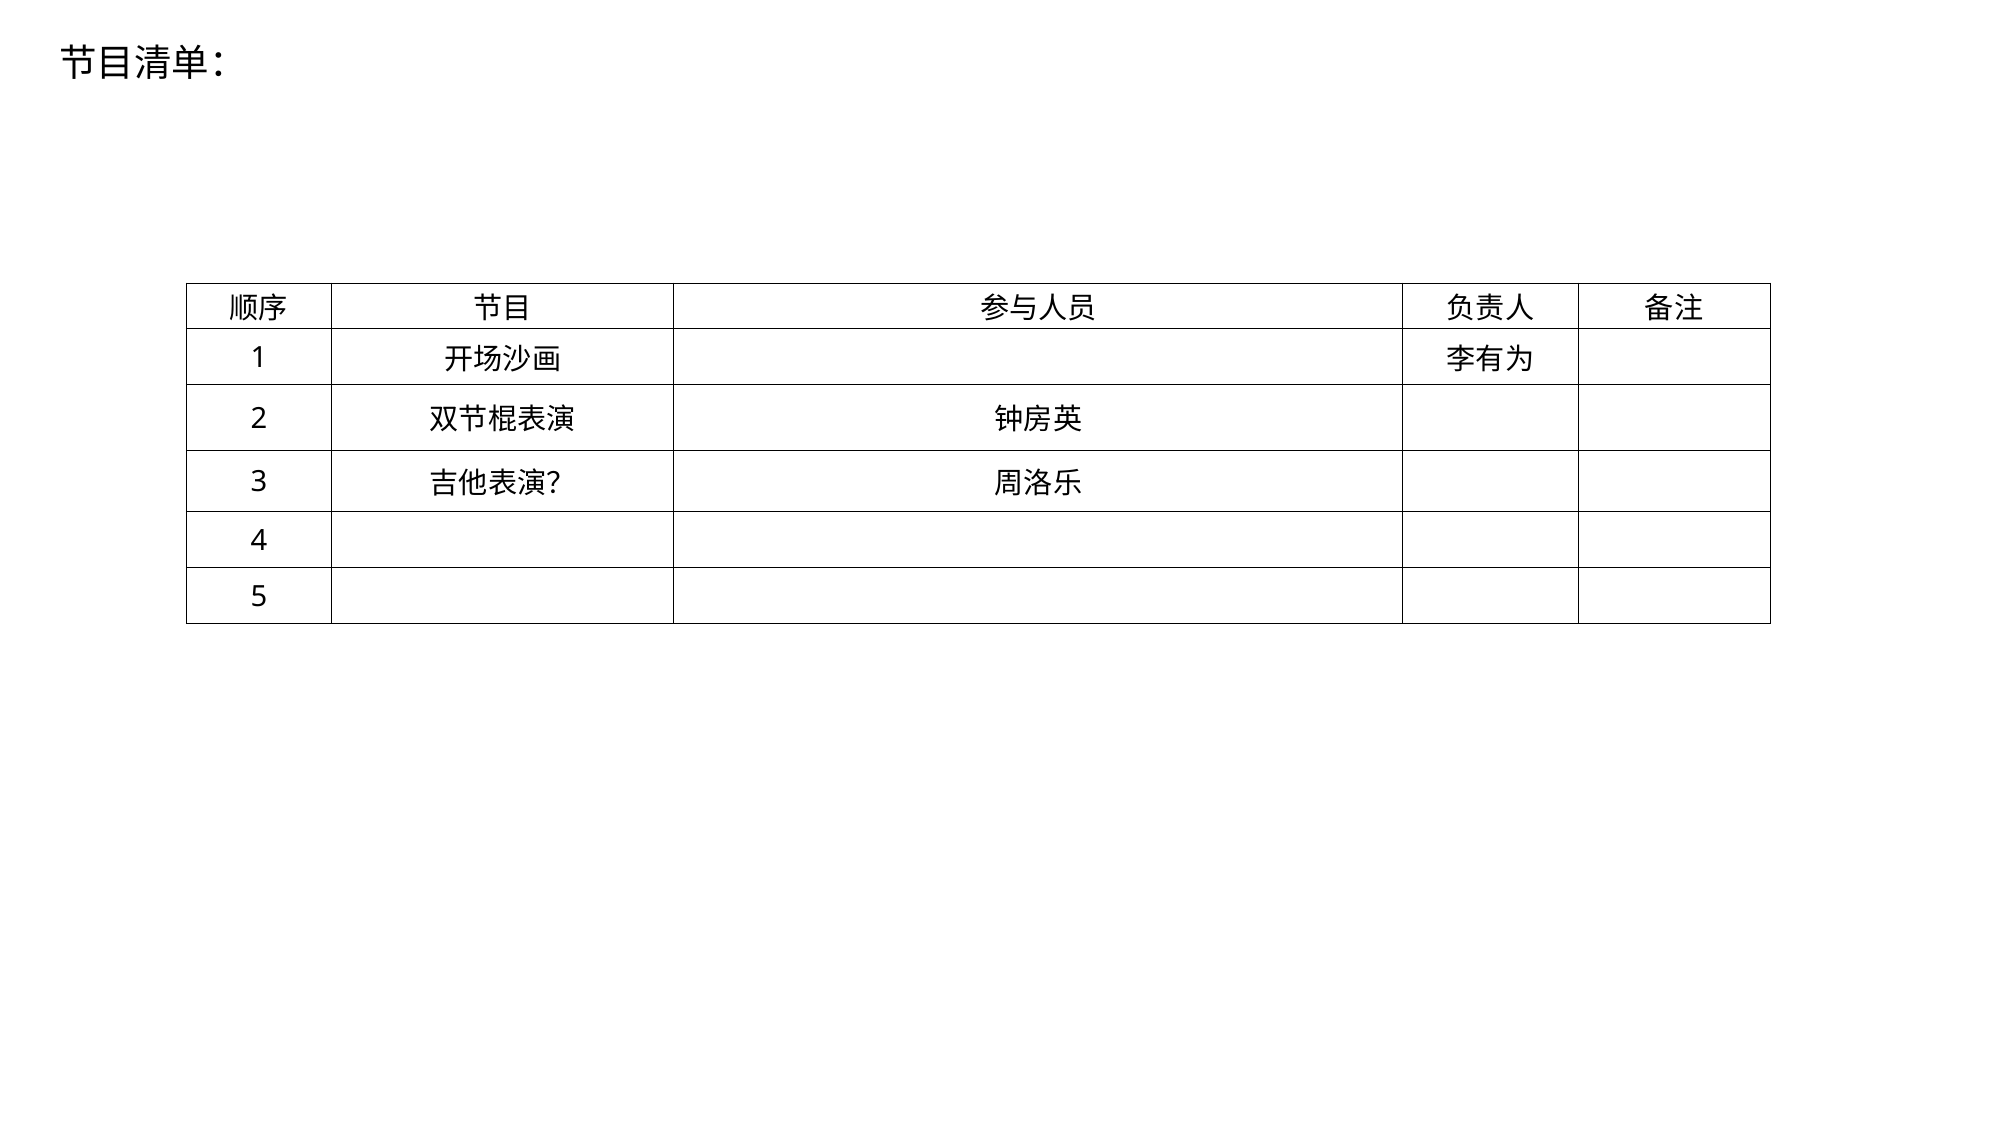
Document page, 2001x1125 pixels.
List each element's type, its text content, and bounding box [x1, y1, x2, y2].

table_cell [674, 512, 1402, 567]
table_cell 2 [187, 385, 331, 450]
table_cell [674, 329, 1402, 384]
table_cell 李有为 [1403, 329, 1578, 384]
table_cell [1579, 385, 1770, 450]
table_cell 钟房英 [674, 385, 1402, 450]
table_cell [1579, 329, 1770, 384]
table_header 参与人员 [674, 284, 1402, 328]
table_header 节目 [332, 284, 673, 328]
table_cell [1579, 568, 1770, 623]
table_cell [1403, 385, 1578, 450]
table_header 顺序 [187, 284, 331, 328]
table_cell [1403, 512, 1578, 567]
text_box 节目清单： [44, 31, 551, 92]
table_cell 双节棍表演 [332, 385, 673, 450]
table_cell [674, 568, 1402, 623]
table_cell 4 [187, 512, 331, 567]
table_cell [1403, 568, 1578, 623]
table_cell 1 [187, 329, 331, 384]
table_cell [332, 568, 673, 623]
table_cell 周洛乐 [674, 451, 1402, 511]
table_cell [1579, 451, 1770, 511]
table_cell [1579, 512, 1770, 567]
table_header 负责人 [1403, 284, 1578, 328]
table_cell [332, 512, 673, 567]
table_cell 开场沙画 [332, 329, 673, 384]
table_header 备注 [1579, 284, 1770, 328]
table_cell 5 [187, 568, 331, 623]
table_cell 3 [187, 451, 331, 511]
table_cell [1403, 451, 1578, 511]
table_cell 吉他表演？ [332, 451, 673, 511]
